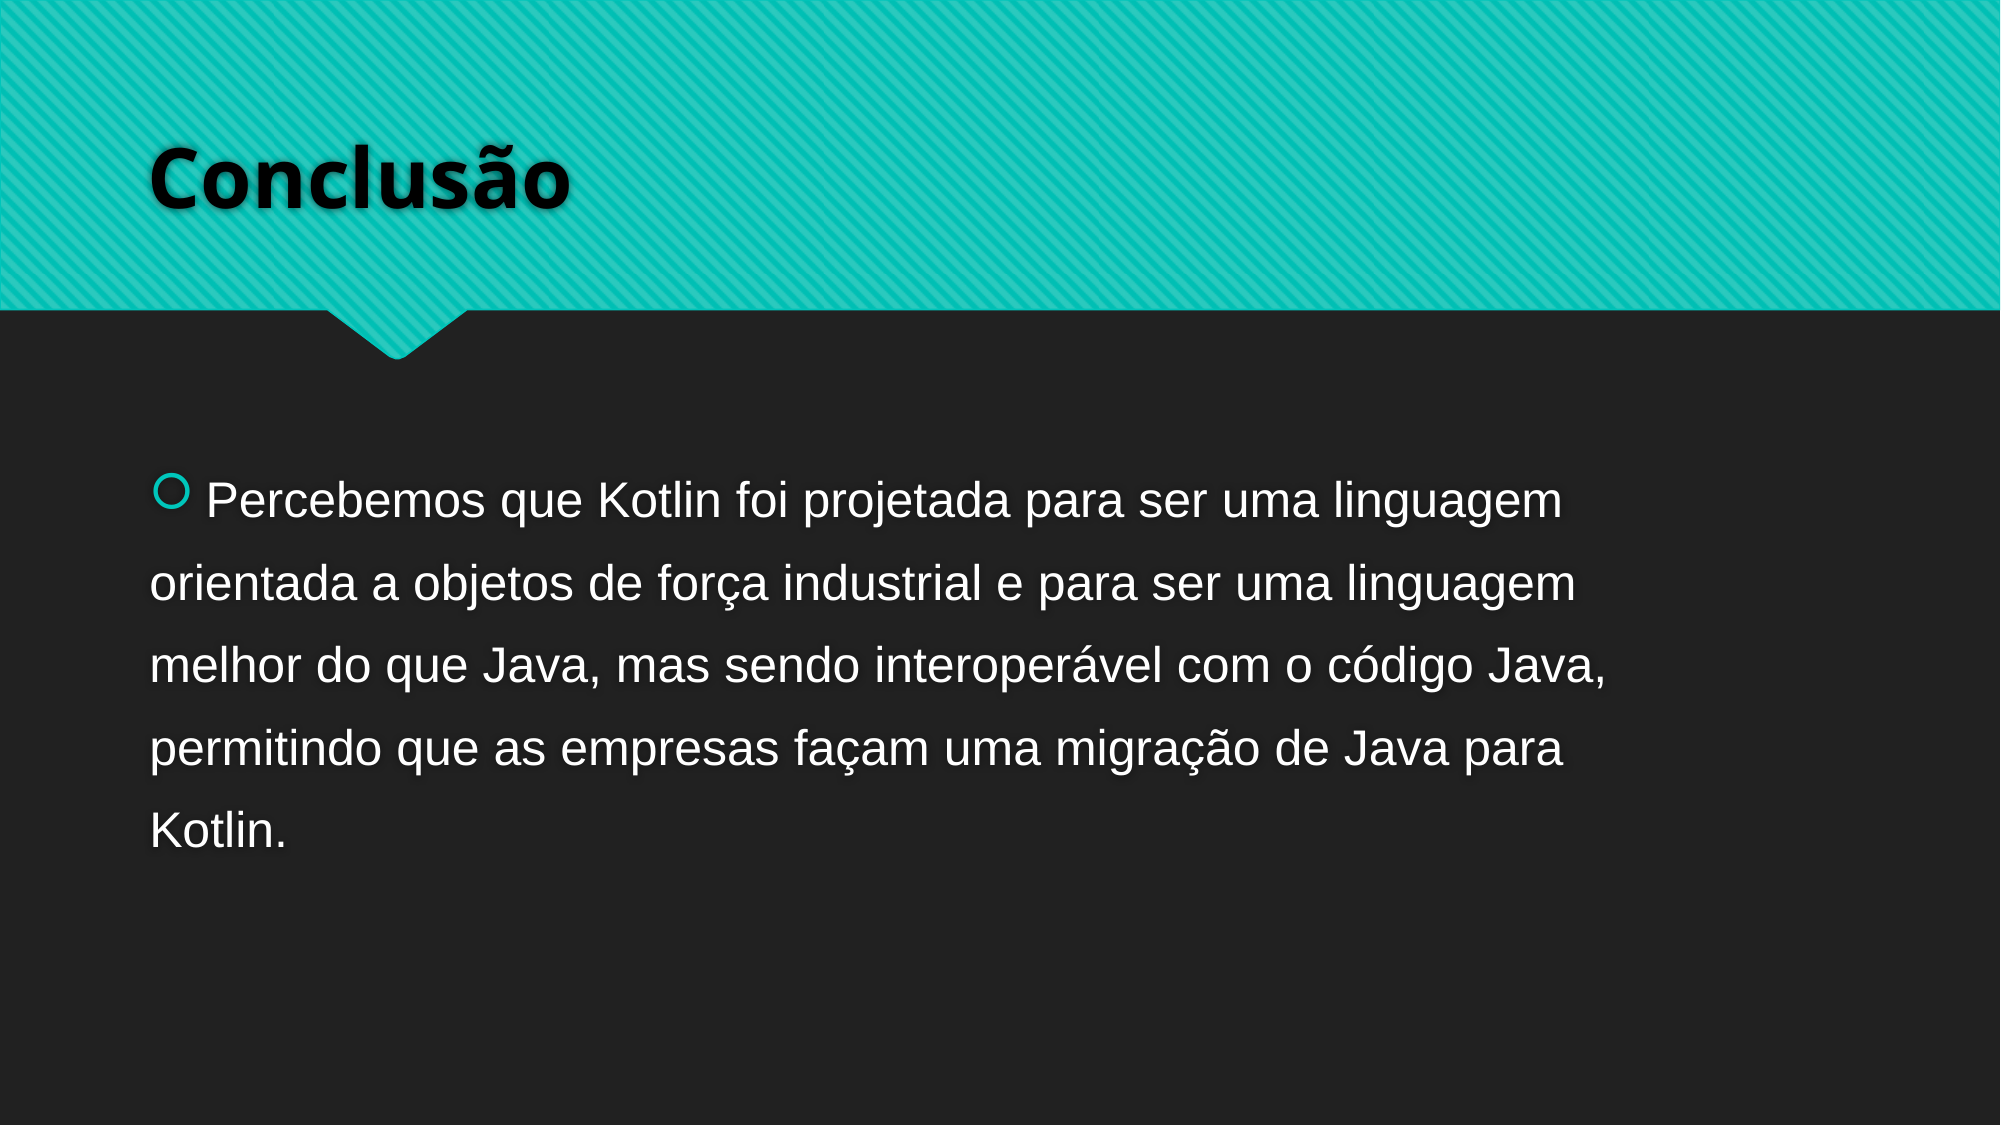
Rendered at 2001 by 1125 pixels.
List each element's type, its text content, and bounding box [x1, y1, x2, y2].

list Percebemos que Kotlin foi projetada para ser uma linguagem orientada a objetos de força industrial e para ser uma linguagem melhor do que Java, mas sendo interoperável com o código Java, permitindo que as empresas façam uma migração de Java para Kotlin. [134, 364, 1866, 962]
title Conclusão [132, 73, 1868, 233]
